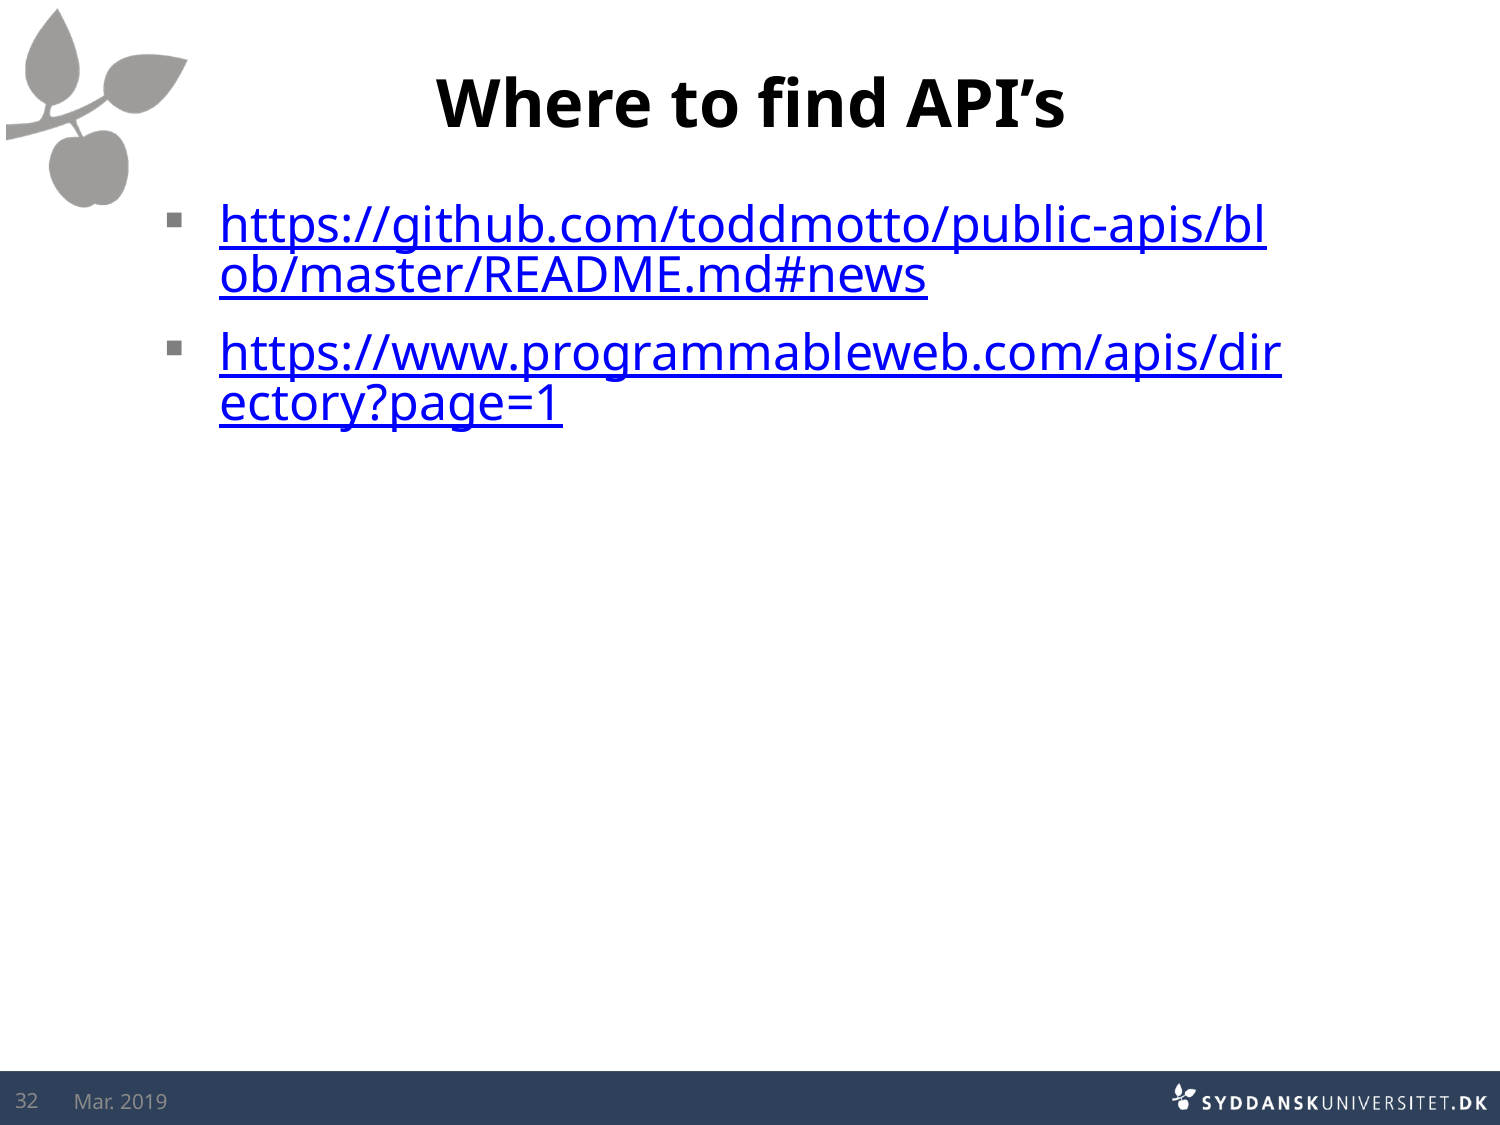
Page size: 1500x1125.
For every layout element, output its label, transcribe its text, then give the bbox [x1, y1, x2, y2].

list https://github.com/toddmotto/public-apis/blob/master/README.md#news https://www.programmableweb.com/apis/directory?page=1 [147, 184, 1306, 1055]
picture [5, 6, 188, 209]
title Where to find API’s [190, 7, 1427, 195]
slide_number 32 [0, 1078, 71, 1125]
picture [0, 1071, 1500, 1125]
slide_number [71, 1078, 200, 1125]
